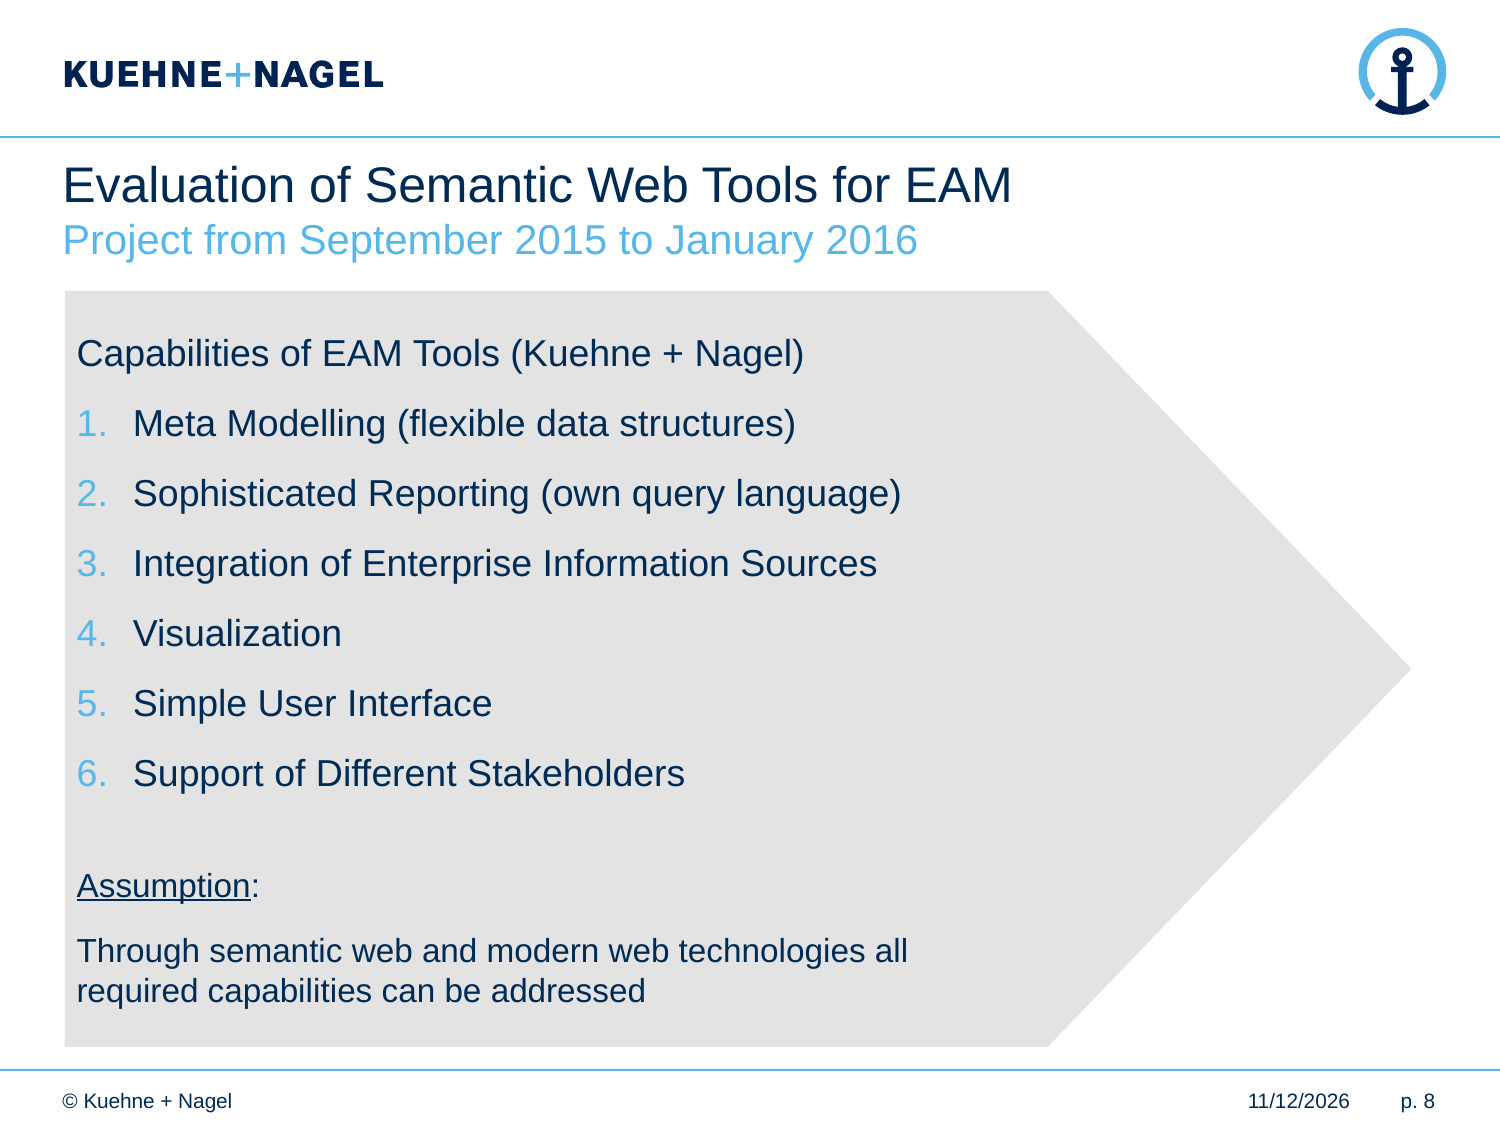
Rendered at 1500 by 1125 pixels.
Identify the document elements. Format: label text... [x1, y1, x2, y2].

text_box Capabilities of EAM Tools (Kuehne + Nagel) Meta Modelling (flexible data structures) Sophisticated Reporting (own query language) Integration of Enterprise Information Sources Visualization Simple User Interface Support of Different Stakeholders Assumption: Through semantic web and modern web technologies all required capabilities can be addressed [64, 290, 1412, 1047]
title Evaluation of Semantic Web Tools for EAM Project from September 2015 to January 2016 [62, 152, 1436, 292]
footer © Kuehne + Nagel [62, 1082, 1152, 1118]
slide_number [1152, 1082, 1351, 1118]
slide_number p. 8 [1362, 1082, 1436, 1118]
